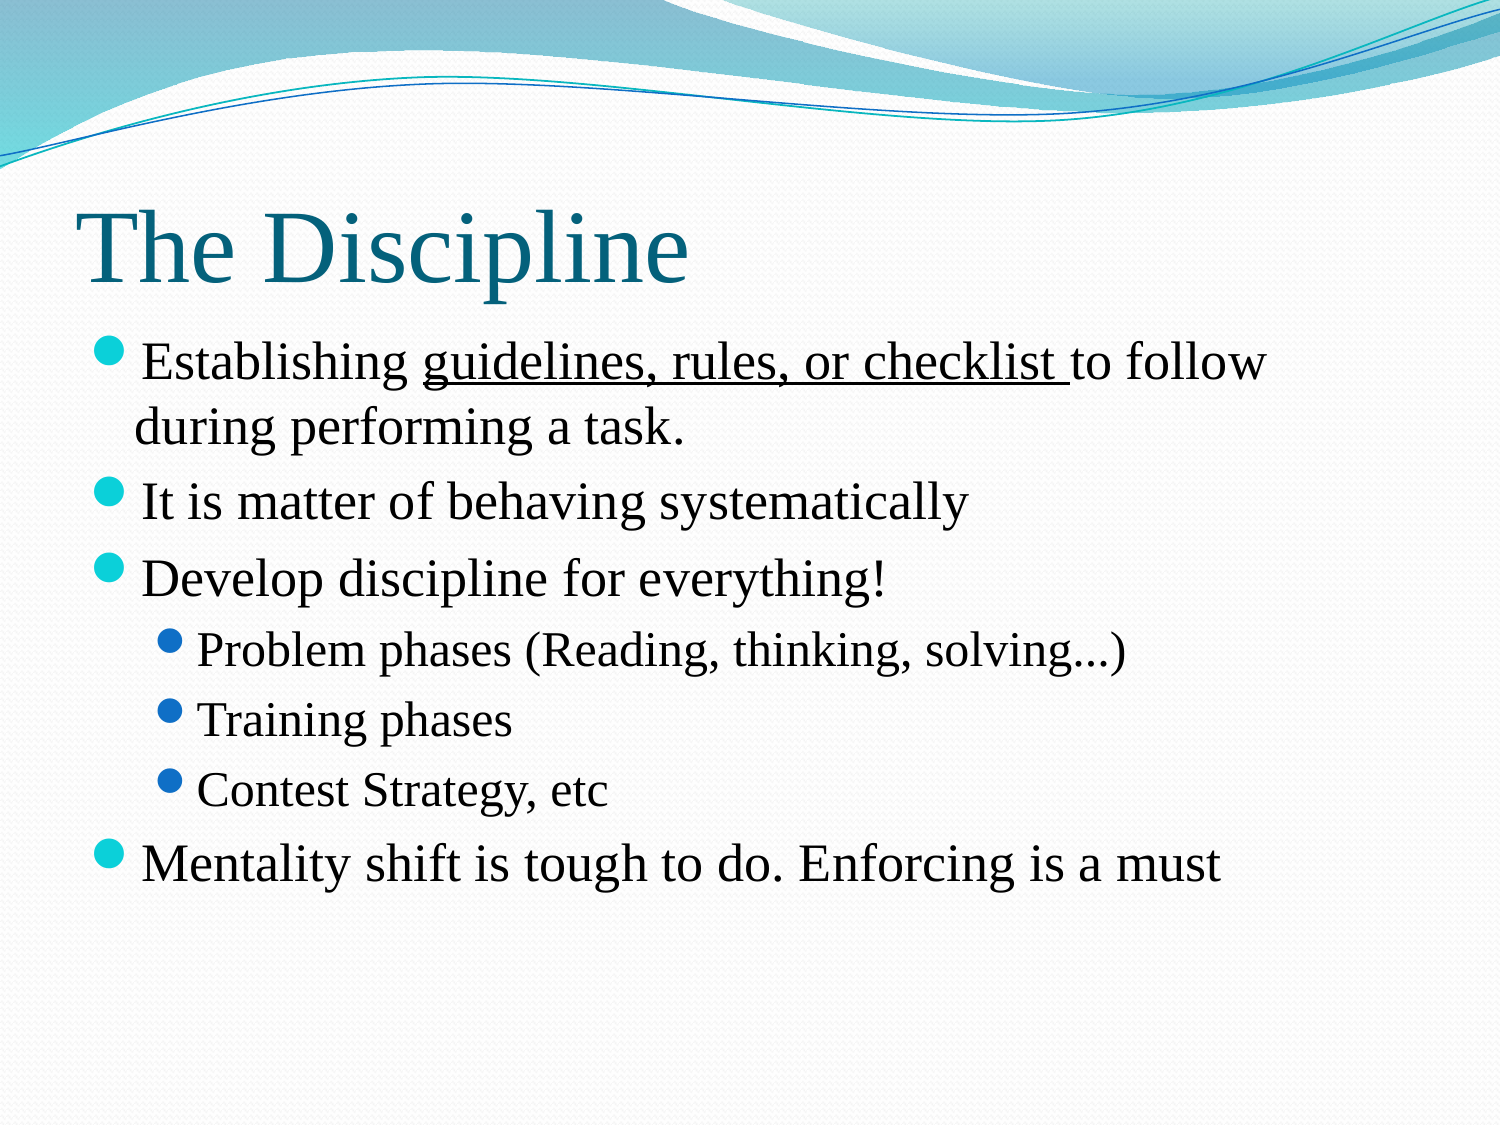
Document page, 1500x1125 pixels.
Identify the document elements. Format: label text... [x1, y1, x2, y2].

list Establishing guidelines, rules, or checklist to follow during performing a task. It is matter of behaving systematically Develop discipline for everything! Problem phases (Reading, thinking, solving...) Training phases Contest Strategy, etc Mentality shift is tough to do. Enforcing is a must [75, 317, 1425, 1038]
title The Discipline [75, 115, 1425, 303]
